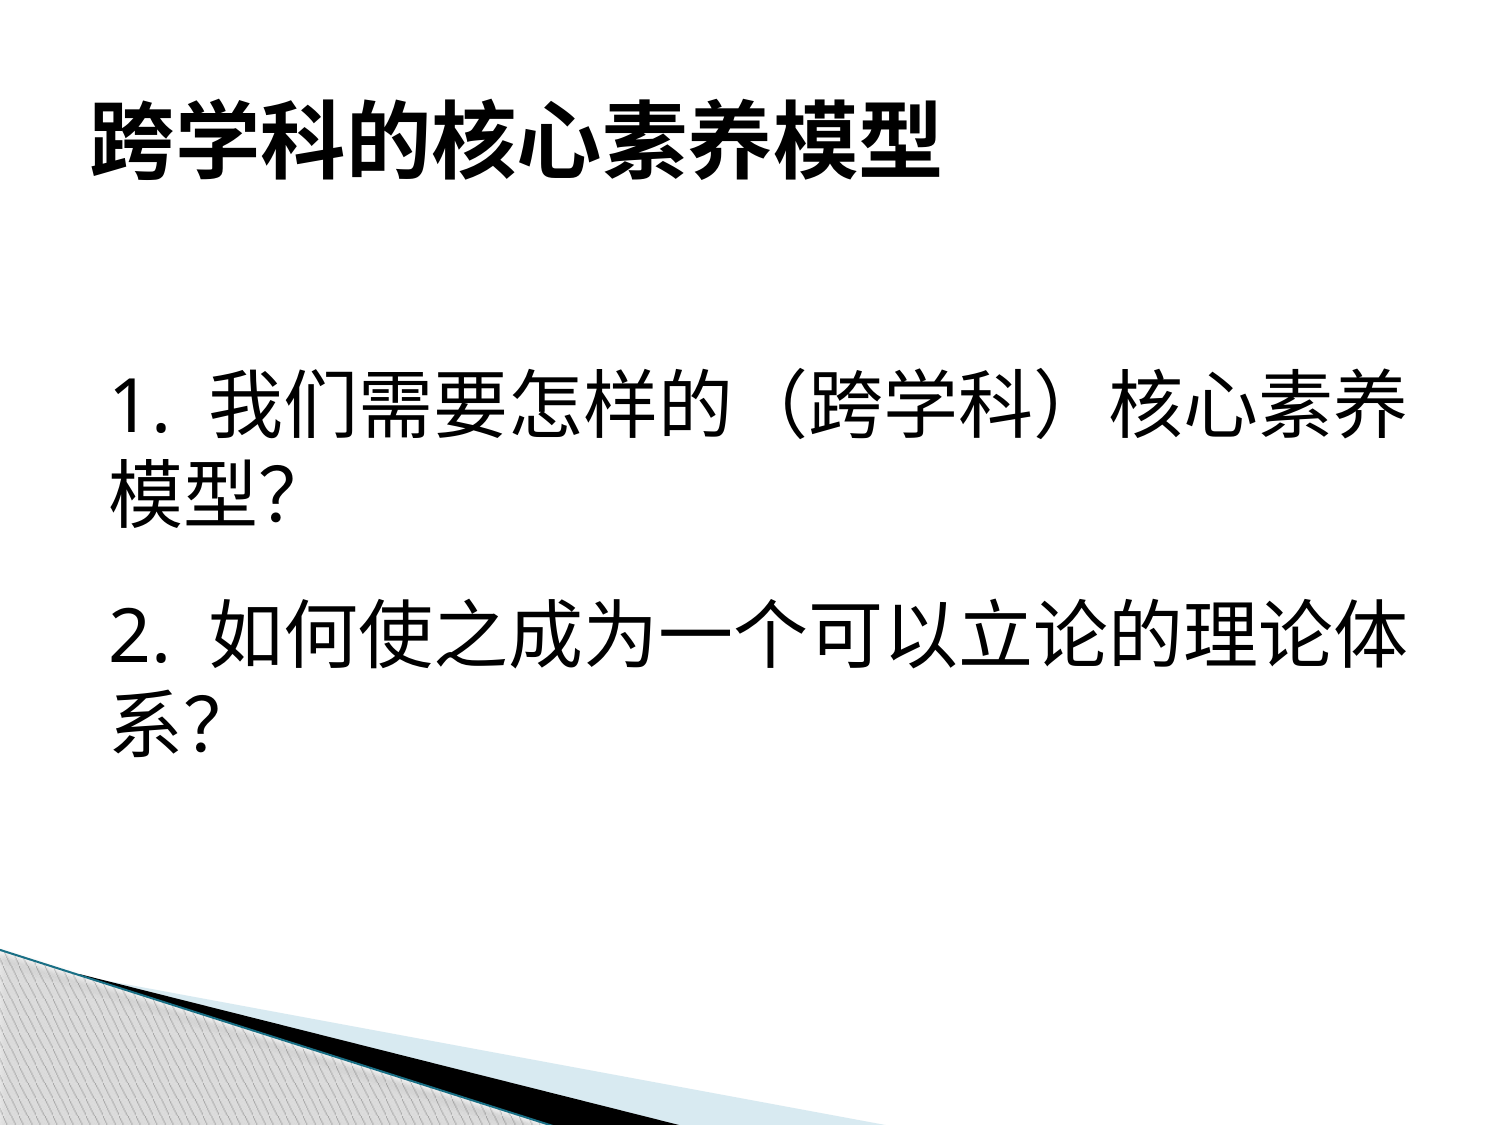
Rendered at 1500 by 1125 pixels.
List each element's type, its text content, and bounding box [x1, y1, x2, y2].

title 跨学科的核心素养模型 [75, 45, 1425, 233]
text_box 1. 我们需要怎样的（跨学科）核心素养模型？ 2. 如何使之成为一个可以立论的理论体系？ [93, 222, 1444, 903]
